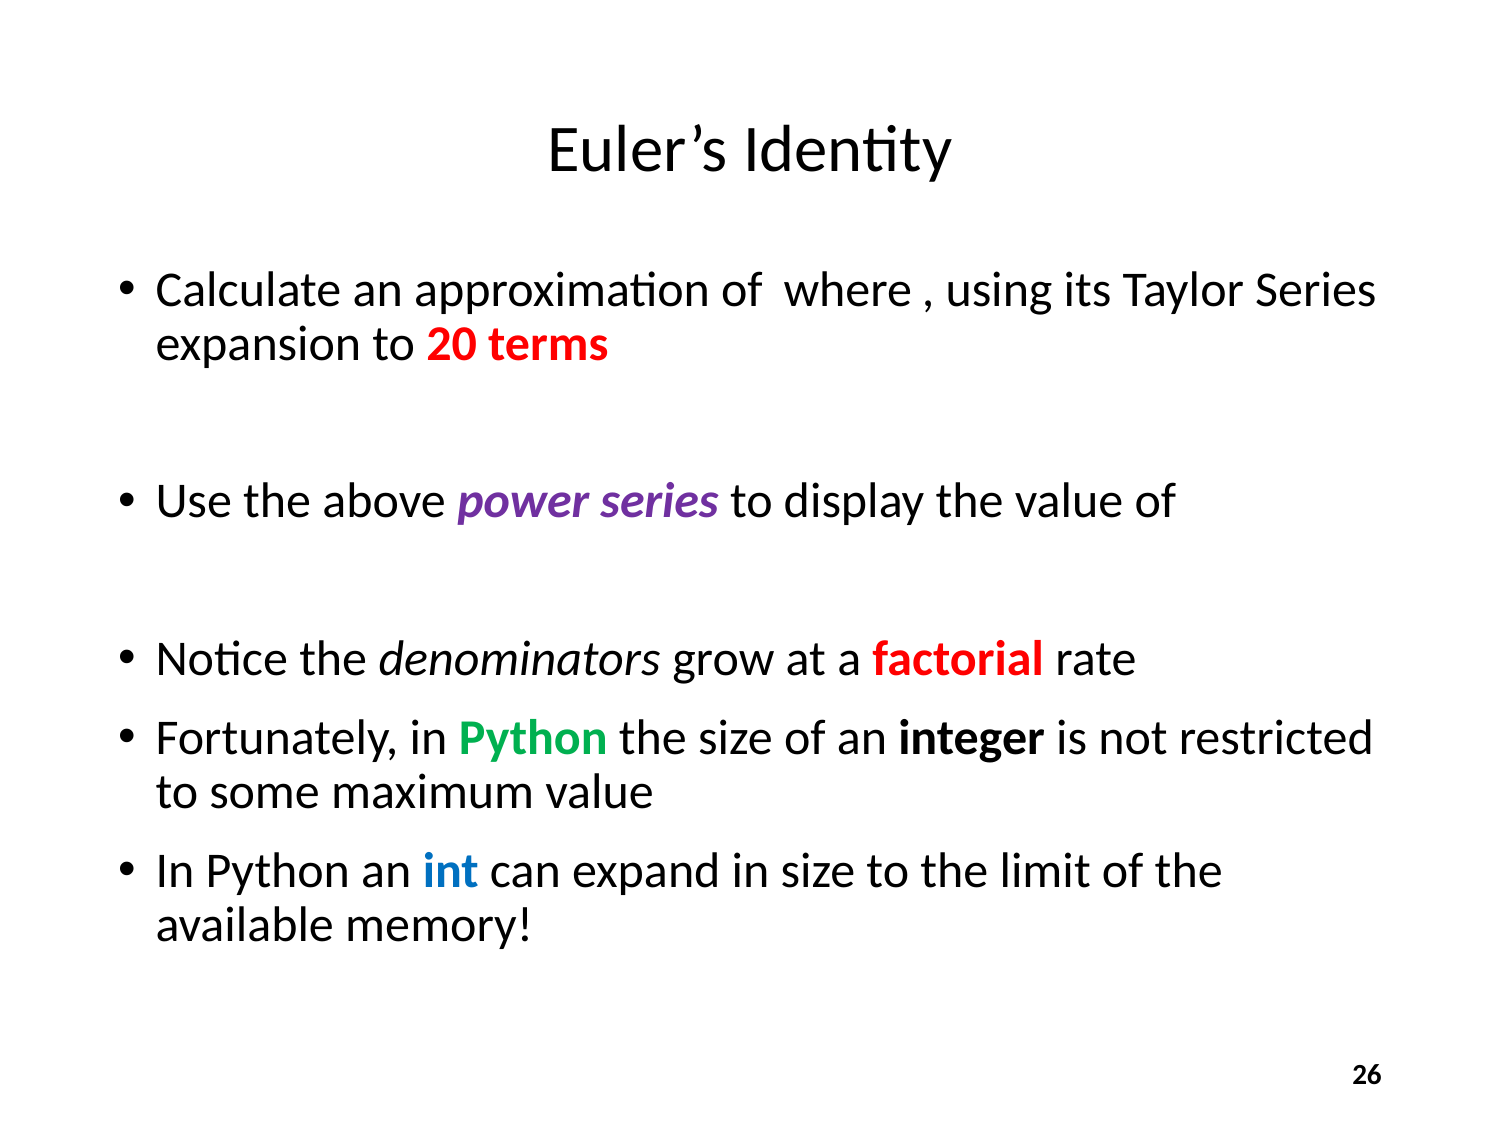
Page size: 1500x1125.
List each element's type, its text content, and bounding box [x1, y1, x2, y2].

slide_number 26 [1059, 1042, 1397, 1103]
title Euler’s Identity [103, 59, 1397, 241]
